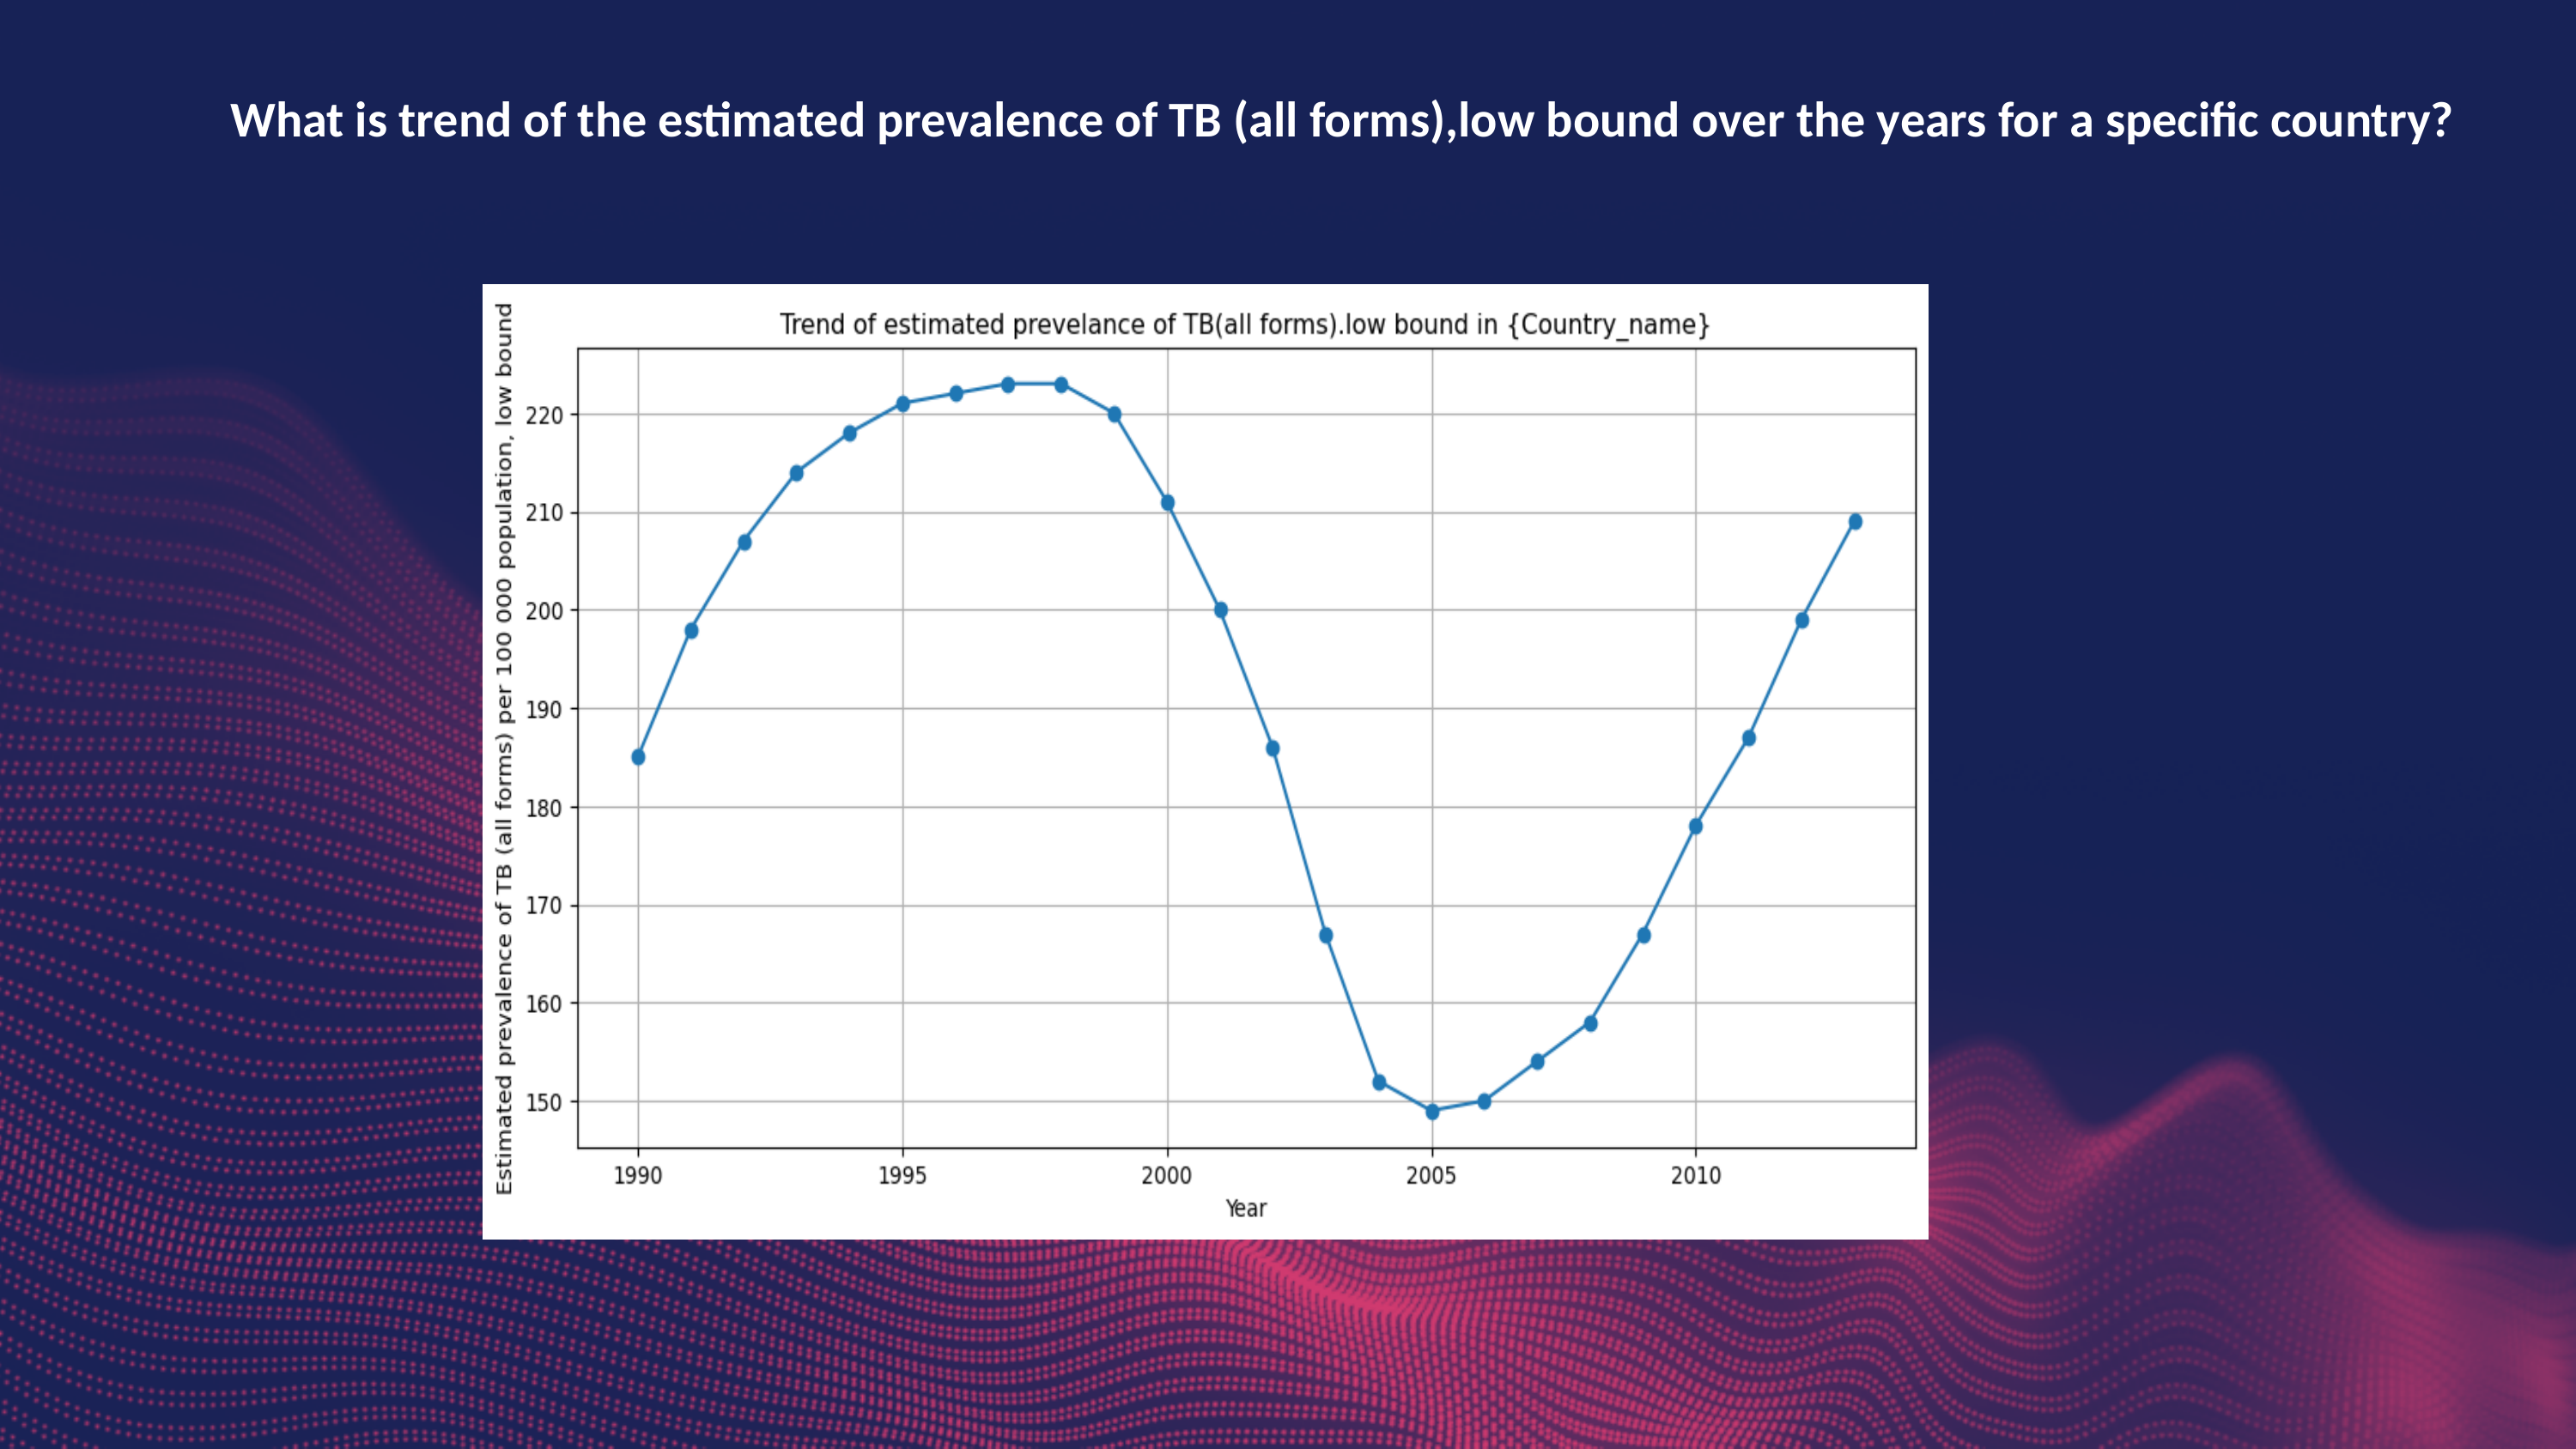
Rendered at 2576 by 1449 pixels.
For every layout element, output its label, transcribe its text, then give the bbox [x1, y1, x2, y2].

text_box [0, 0, 2576, 1449]
text_box What is trend of the estimated prevalence of TB (all forms),low bound over the years for a specific country? [217, 80, 2468, 154]
picture [483, 283, 1929, 1240]
